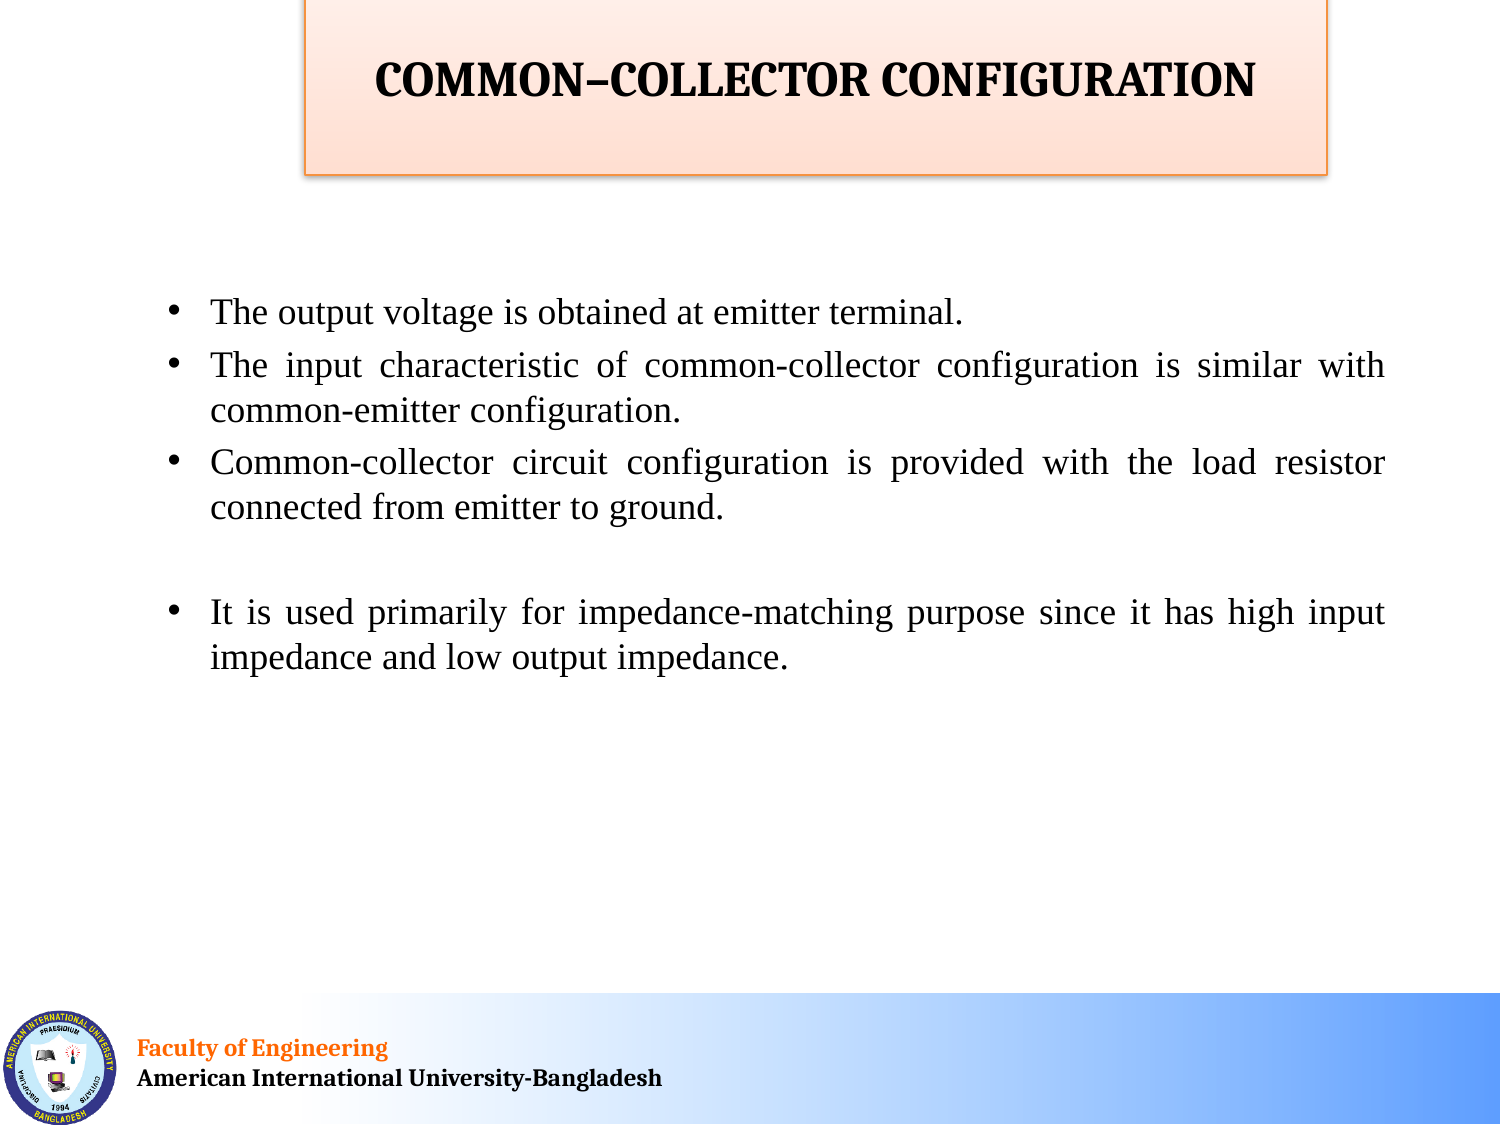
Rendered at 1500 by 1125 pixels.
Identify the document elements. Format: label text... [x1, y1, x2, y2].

title COMMON–COLLECTOR CONFIGURATION [304, 0, 1328, 176]
picture [0, 1007, 119, 1125]
list The output voltage is obtained at emitter terminal. The input characteristic of common-collector configuration is similar with common-emitter configuration. Common-collector circuit configuration is provided with the load resistor connected from emitter to ground. It is used primarily for impedance-matching purpose since it has high input impedance and low output impedance. [152, 227, 1402, 898]
